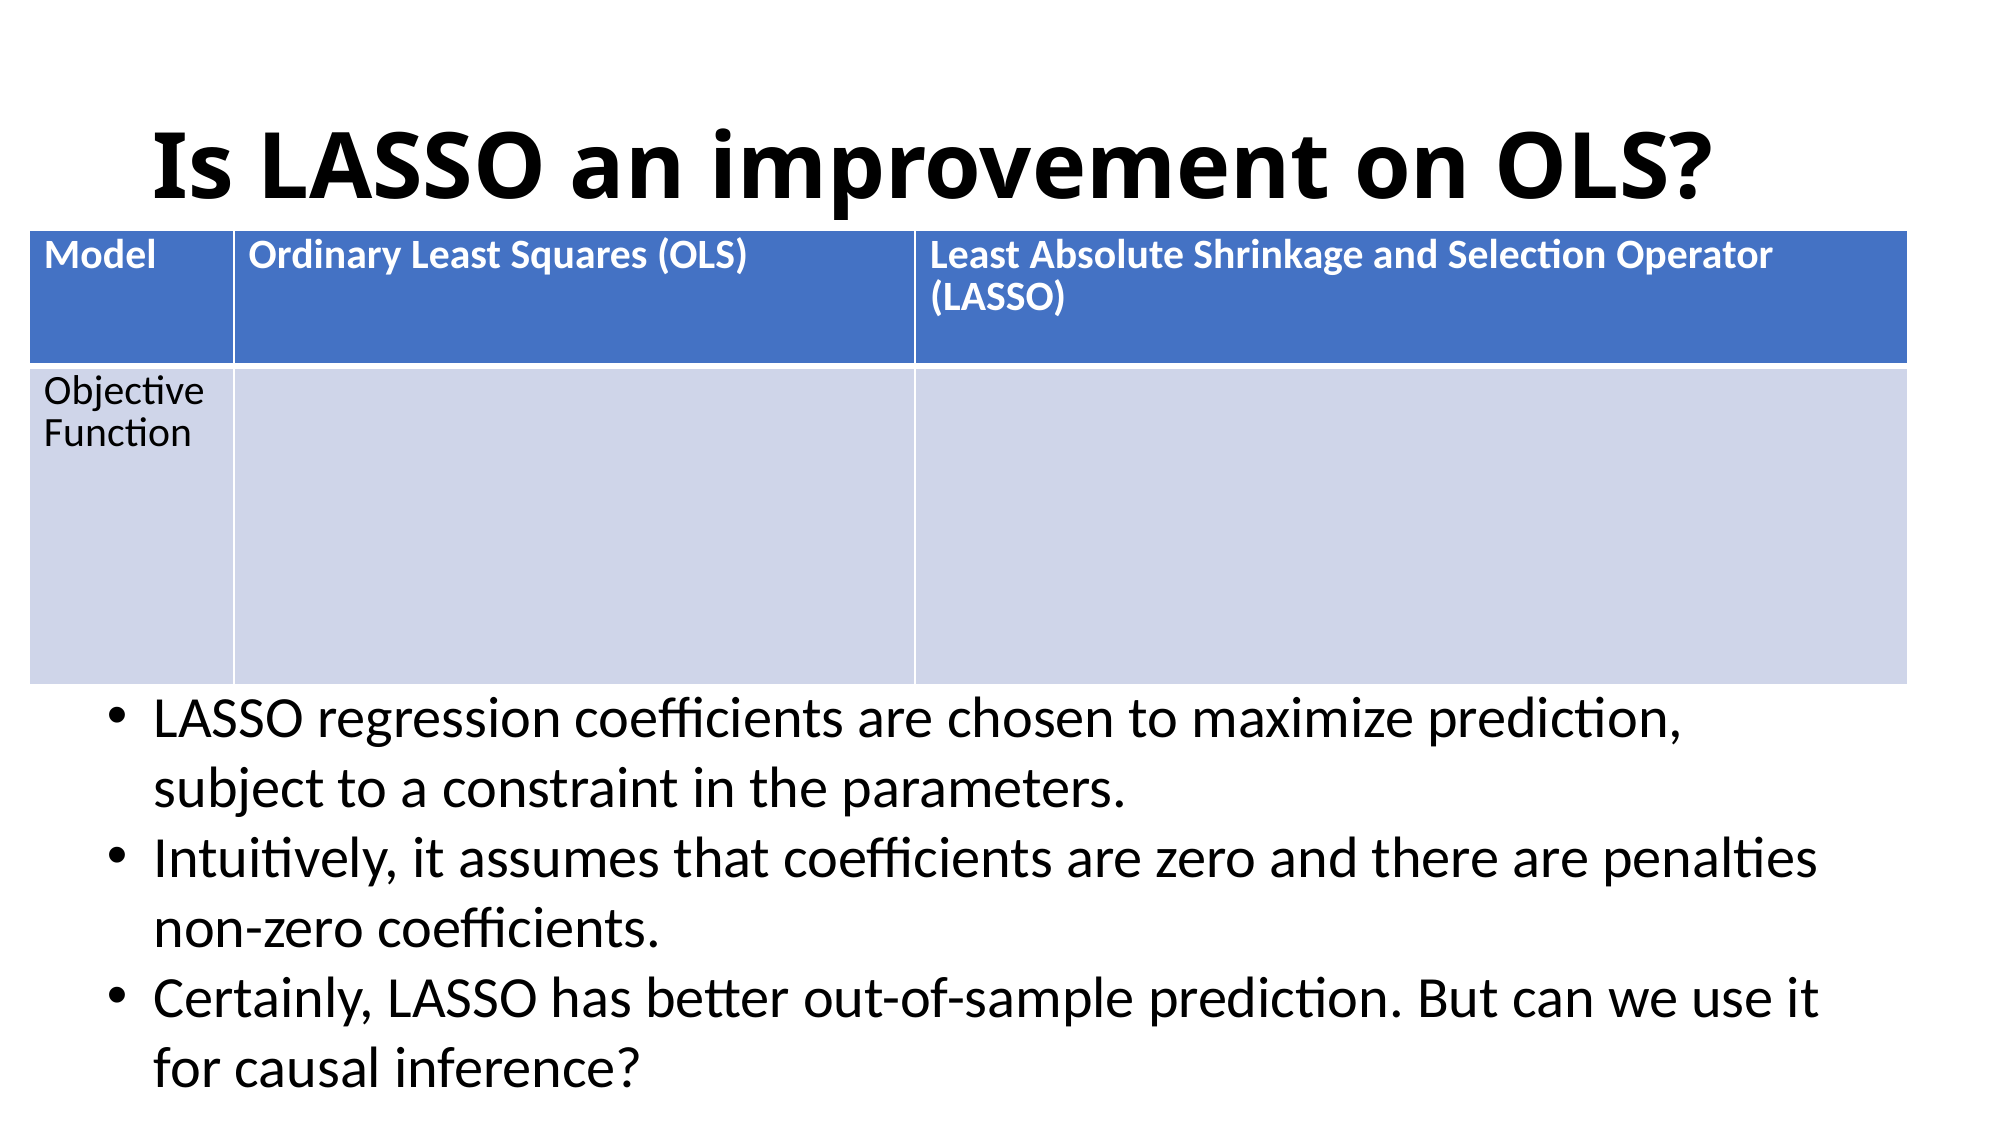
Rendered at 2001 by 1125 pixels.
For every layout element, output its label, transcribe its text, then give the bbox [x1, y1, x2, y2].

text_box LASSO regression coefficients are chosen to maximize prediction, subject to a constraint in the parameters. Intuitively, it assumes that coefficients are zero and there are penalties non-zero coefficients. Certainly, LASSO has better out-of-sample prediction. But can we use it for causal inference? [92, 671, 1863, 1107]
title Is LASSO an improvement on OLS? [137, 59, 1863, 229]
